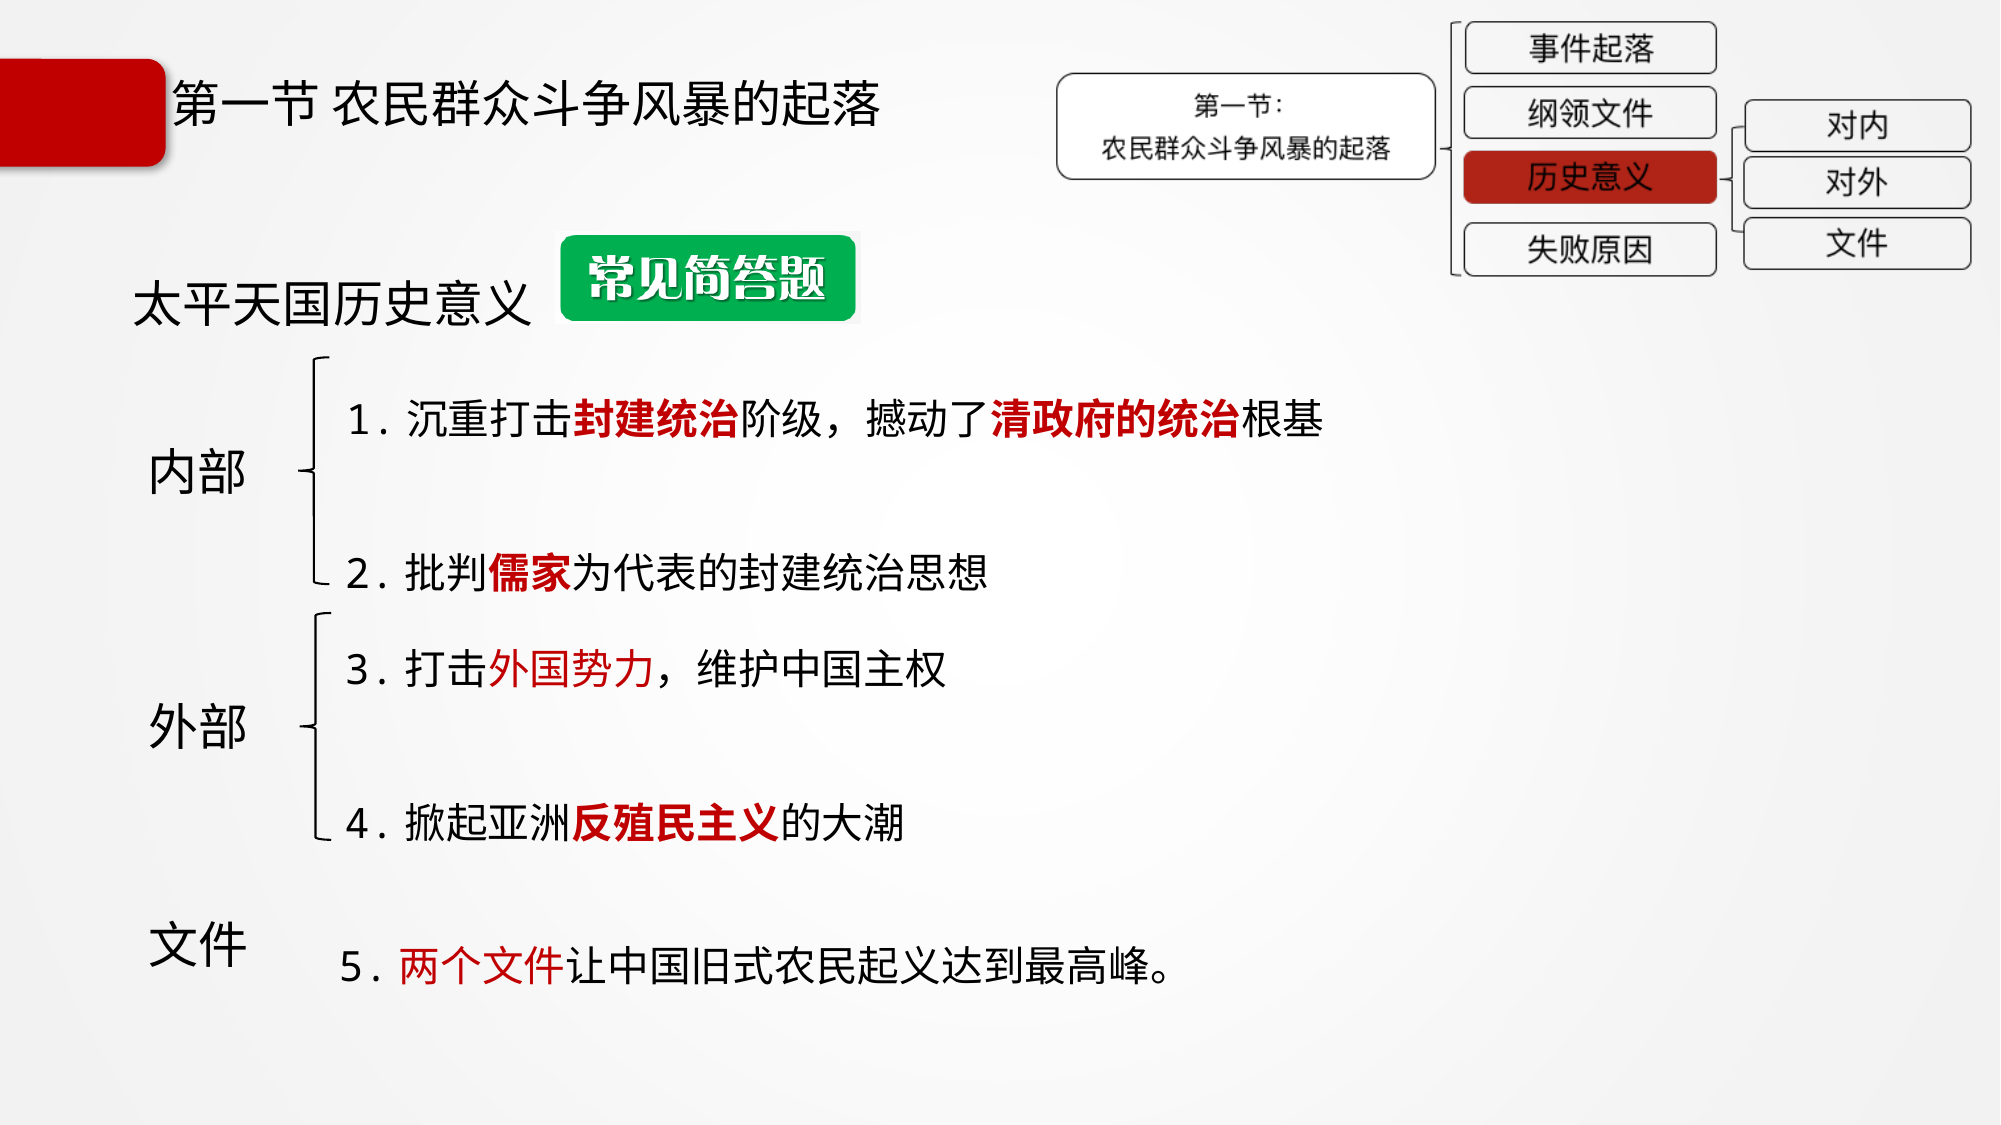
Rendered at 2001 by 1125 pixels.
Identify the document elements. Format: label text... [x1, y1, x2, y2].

text_box [0, 58, 166, 167]
picture [0, 0, 2000, 1125]
text_box 3.打击外国势力，维护中国主权 [329, 560, 963, 700]
text_box 4.掀起亚洲反殖民主义的大潮 [329, 714, 921, 855]
text_box 1.沉重打击封建统治阶级，撼动了清政府的统治根基 [331, 310, 1340, 450]
list 太平天国历史意义 [117, 174, 1897, 1003]
text_box [299, 612, 332, 841]
text_box [298, 356, 330, 586]
text_box 2.批判儒家为代表的封建统治思想 [330, 464, 1005, 604]
text_box 5.两个文件让中国旧式农民起义达到最高峰。 [323, 857, 1207, 998]
title 第一节 农民群众斗争风暴的起落 [165, 62, 1055, 152]
text_box 外部 [133, 688, 264, 764]
text_box 内部 [132, 432, 262, 508]
text_box 文件 [133, 906, 264, 982]
